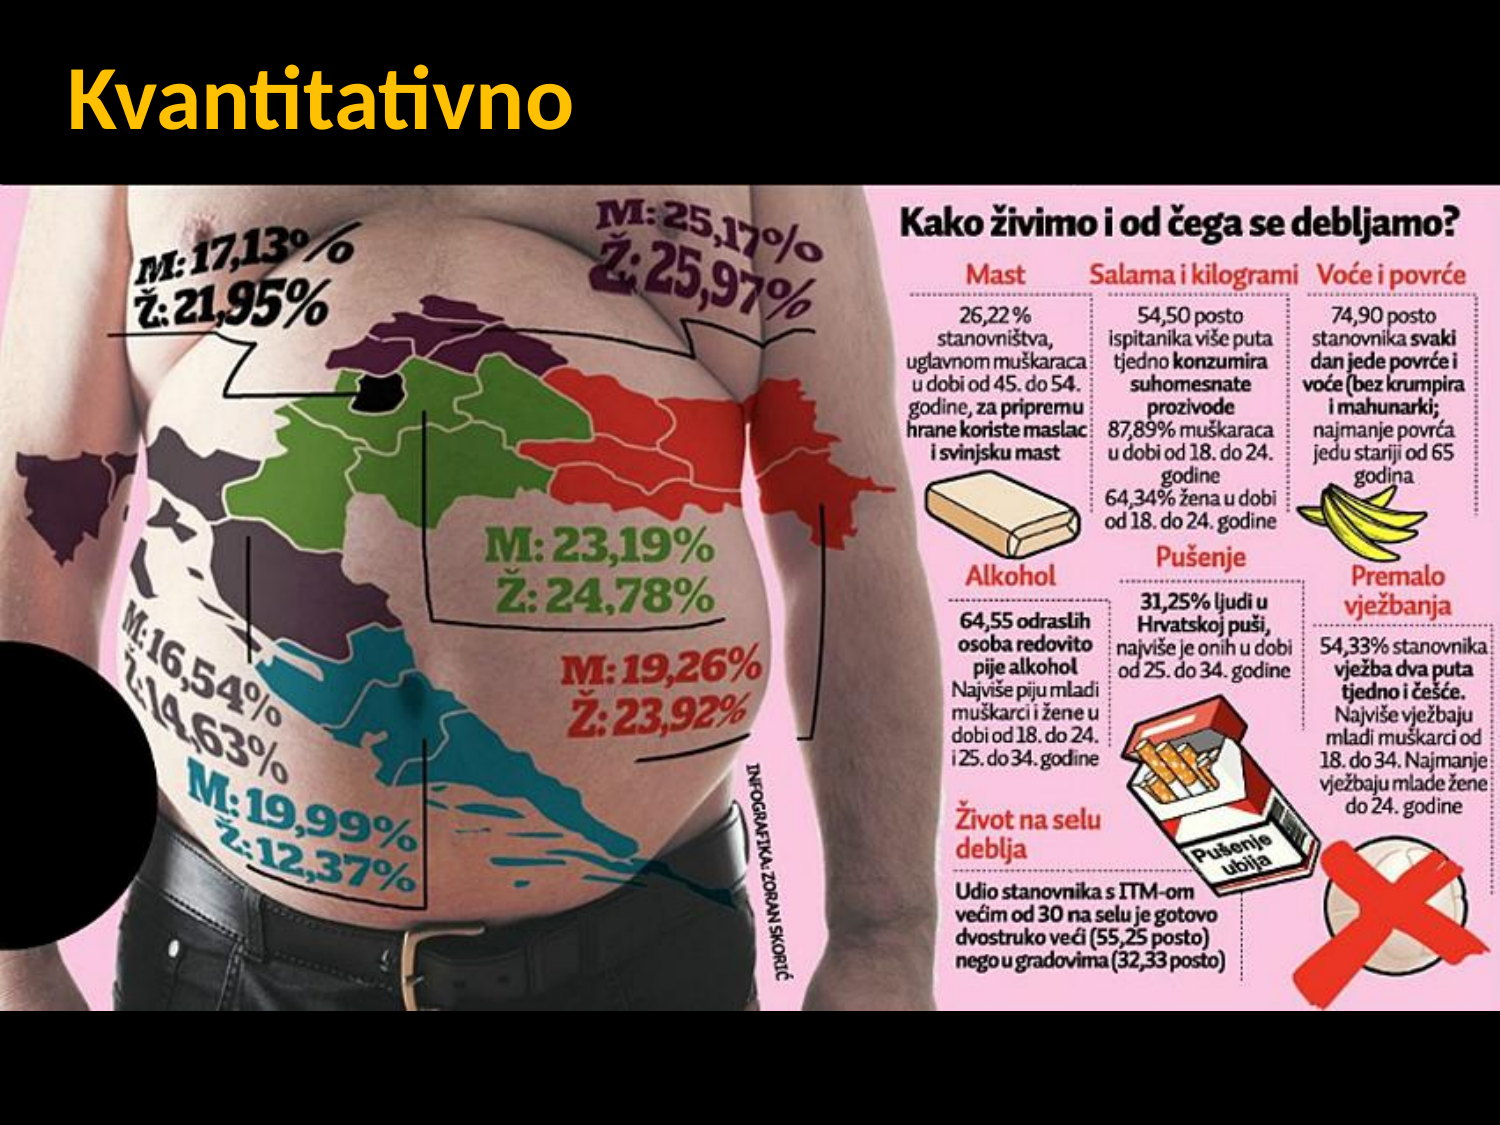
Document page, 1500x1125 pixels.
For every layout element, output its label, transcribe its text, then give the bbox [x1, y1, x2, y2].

title Kvantitativno [53, 30, 1391, 184]
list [0, 184, 1500, 1011]
